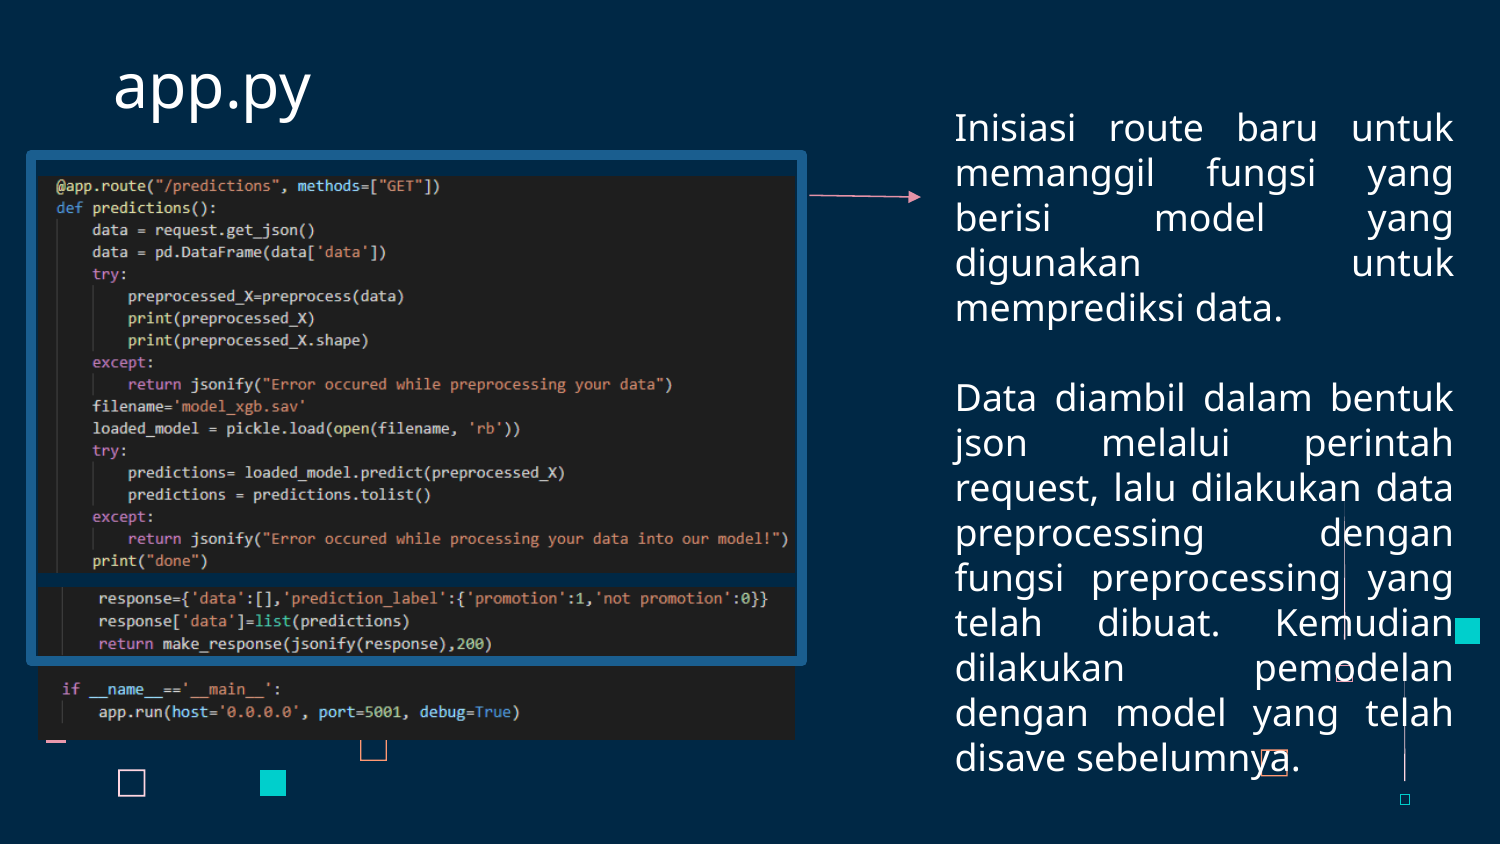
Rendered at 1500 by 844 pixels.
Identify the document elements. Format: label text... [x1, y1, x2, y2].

picture [38, 176, 795, 574]
text_box [29, 153, 804, 663]
list Inisiasi route baru untuk memanggil fungsi yang berisi model yang digunakan untuk memprediksi data. Data diambil dalam bentuk json melalui perintah request, lalu dilakukan data preprocessing dengan fungsi preprocessing yang telah dibuat. Kemudian dilakukan pemodelan dengan model yang telah disave sebelumnya. [920, 88, 1470, 432]
title app.py [98, 41, 539, 137]
picture [38, 586, 795, 740]
